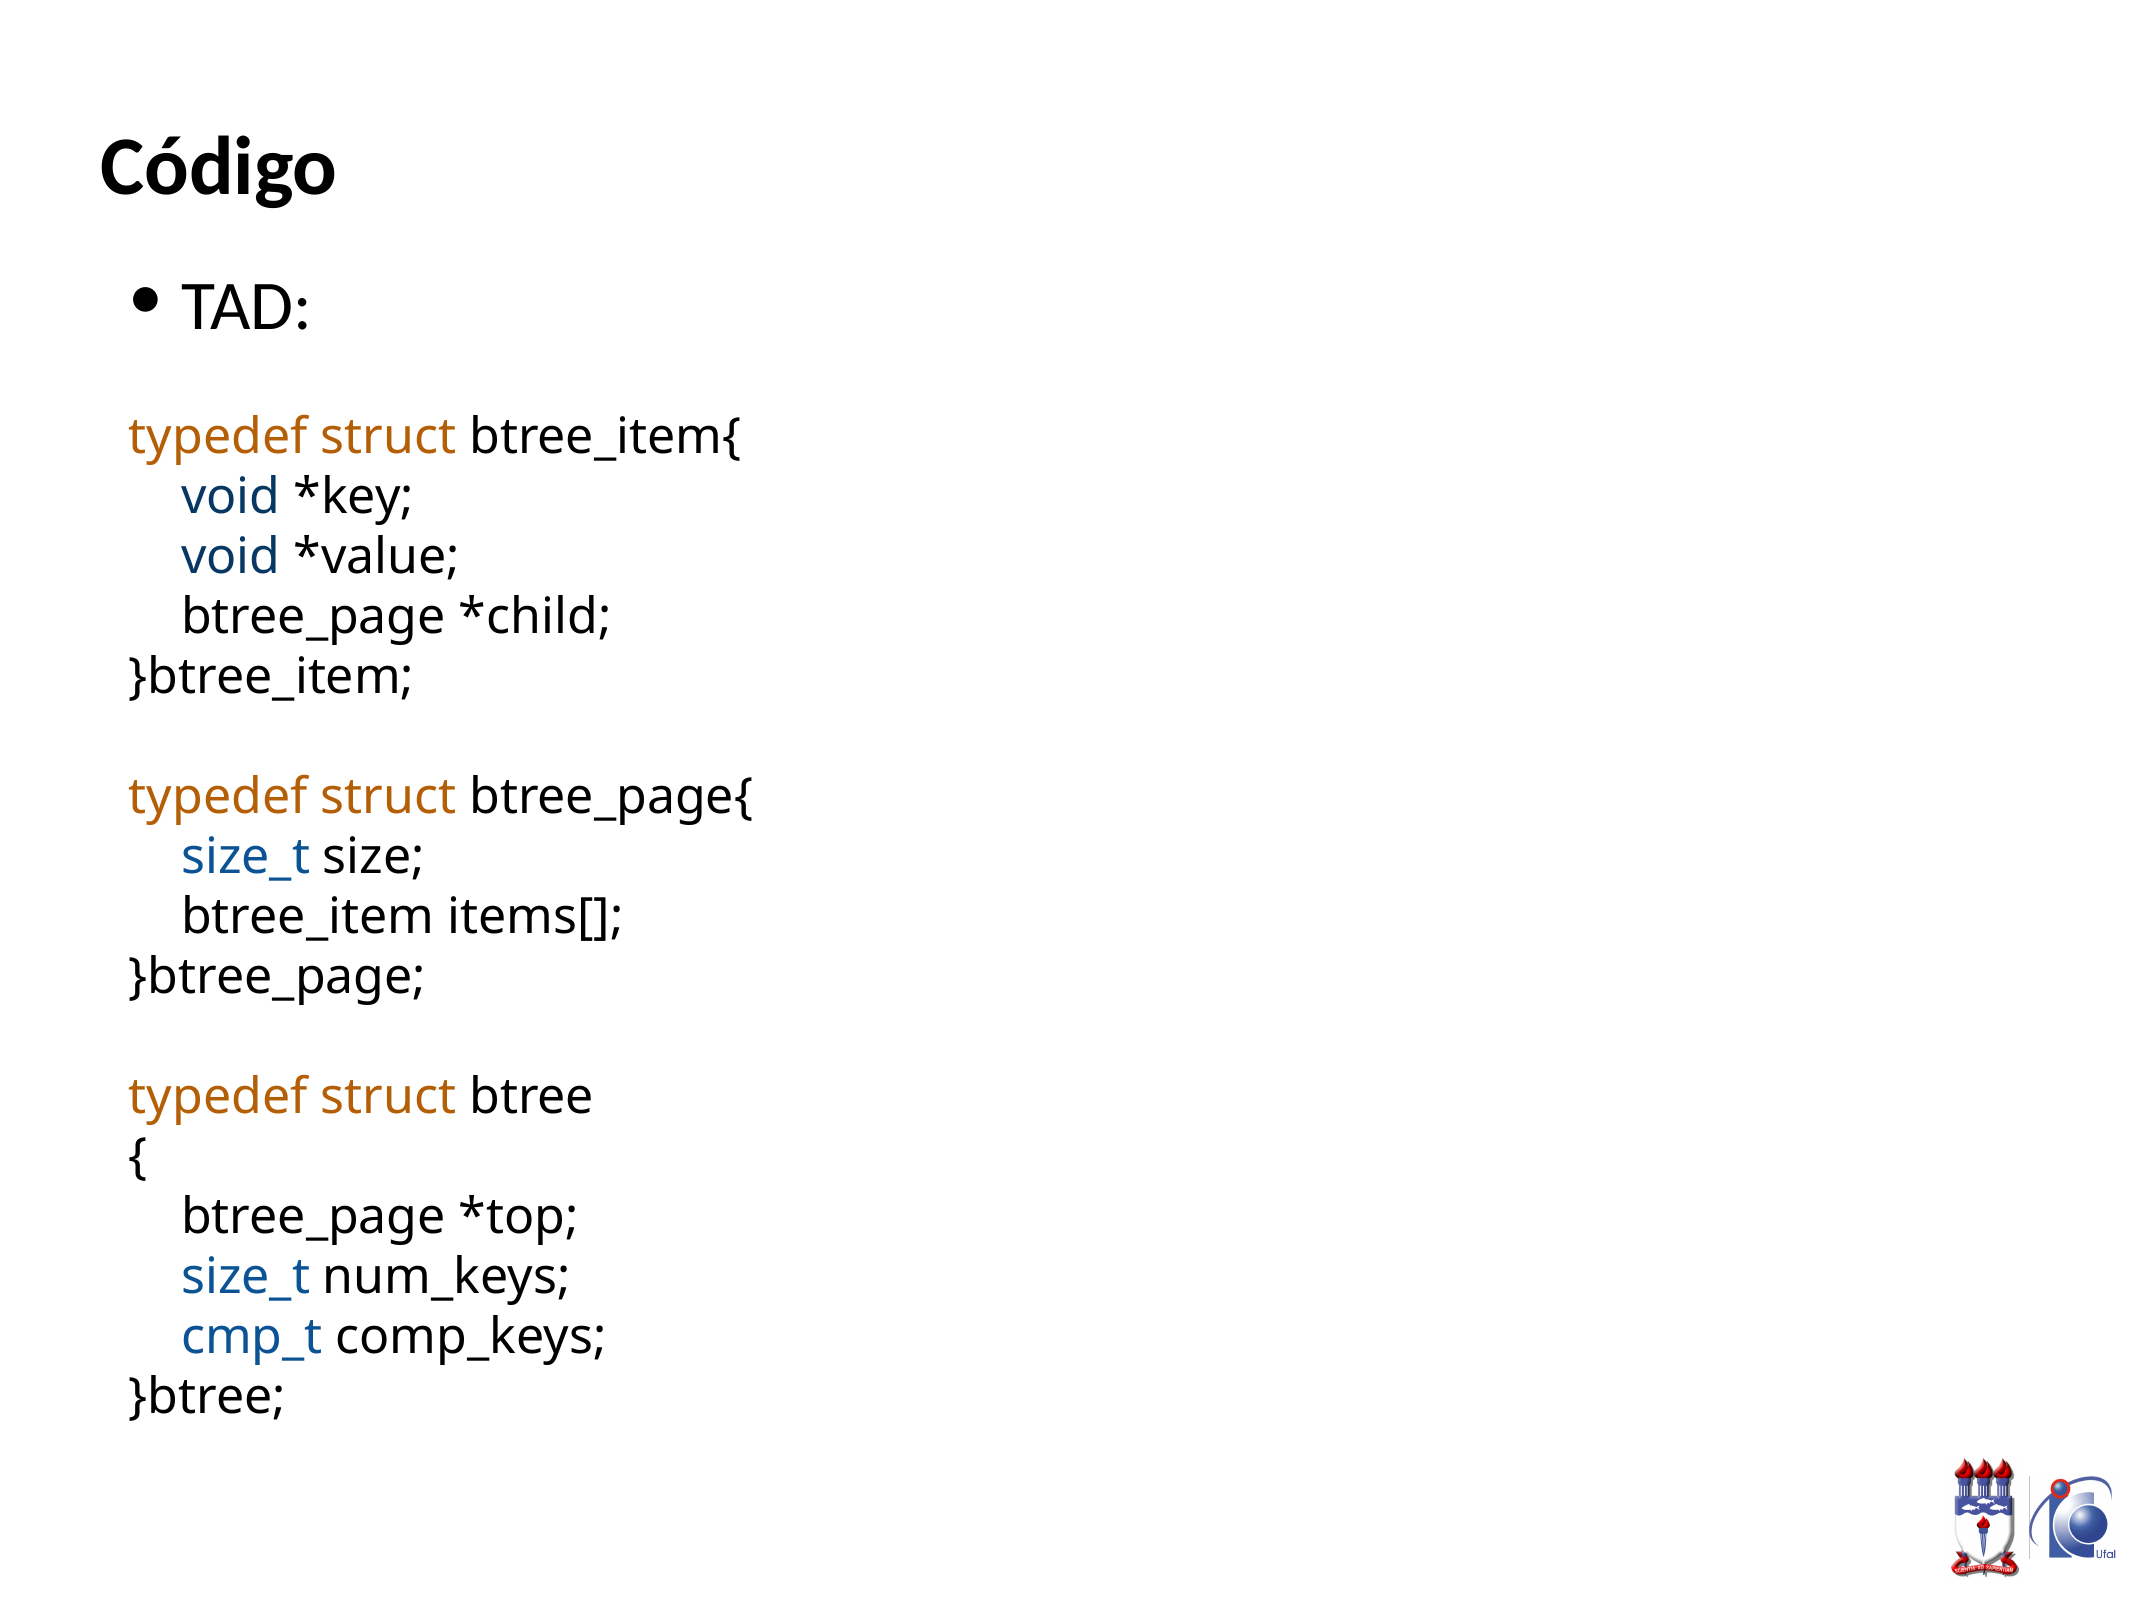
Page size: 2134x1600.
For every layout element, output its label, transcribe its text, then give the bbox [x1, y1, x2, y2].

picture [1948, 1456, 2020, 1579]
list TAD: typedef struct btree_item{ void *key; void *value; btree_page *child; }btree_item; typedef struct btree_page{ size_t size; btree_item items[]; }btree_page; typedef struct btree { btree_page *top; size_t num_keys; cmp_t comp_keys; }btree; [120, 251, 1981, 1574]
picture [2028, 1476, 2116, 1559]
title Código [92, 72, 2042, 250]
